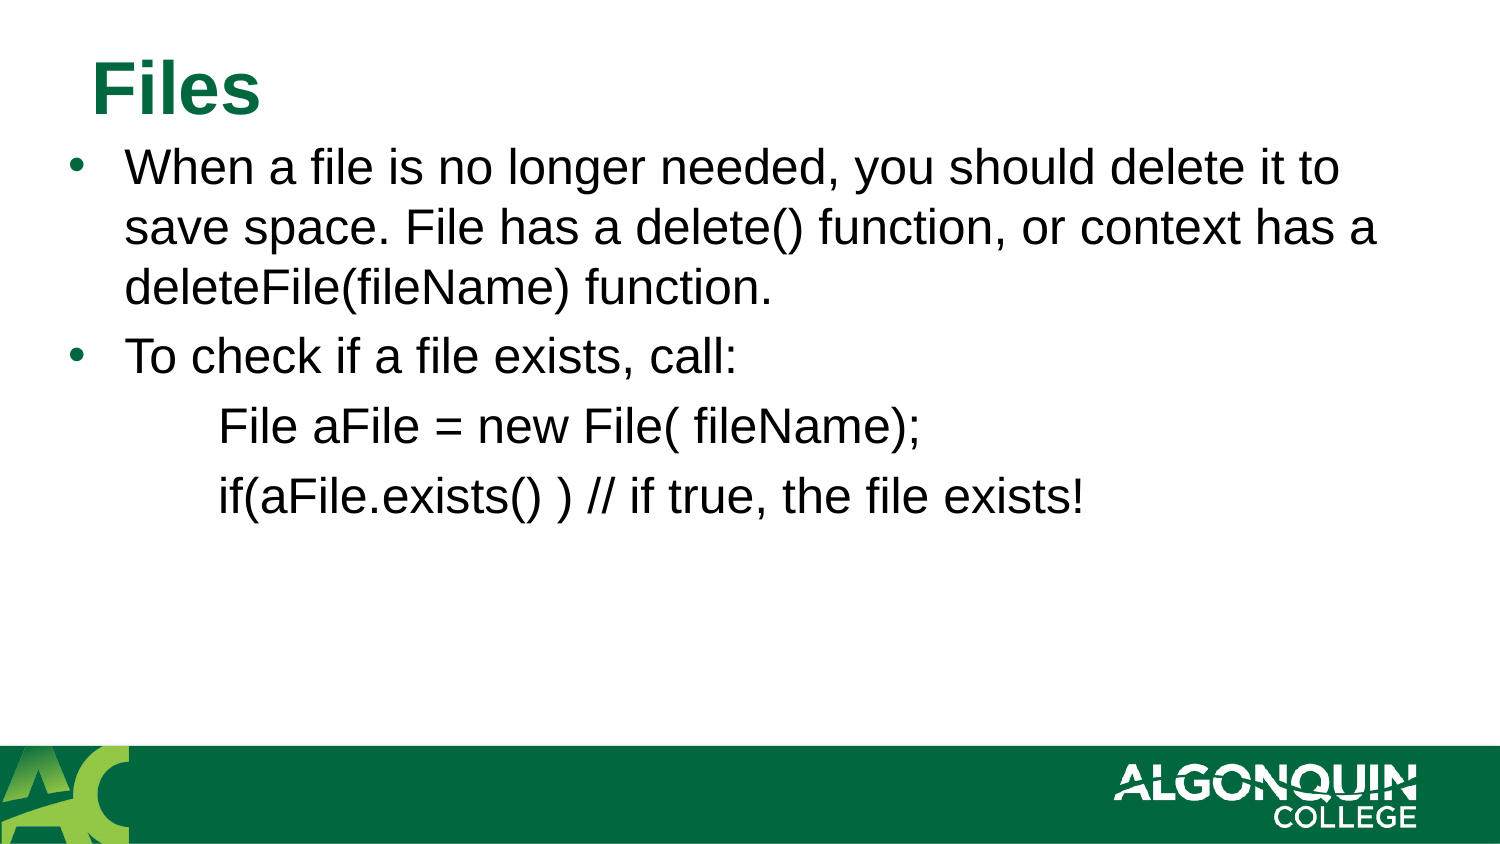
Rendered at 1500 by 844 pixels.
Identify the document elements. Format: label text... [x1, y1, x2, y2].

picture [1, 746, 129, 844]
list When a file is no longer needed, you should delete it to save space. File has a delete() function, or context has a deleteFile(fileName) function. To check if a file exists, call: File aFile = new File( fileName); if(aFile.exists() ) // if true, the file exists! [52, 126, 1424, 703]
title Files [76, 31, 1424, 126]
